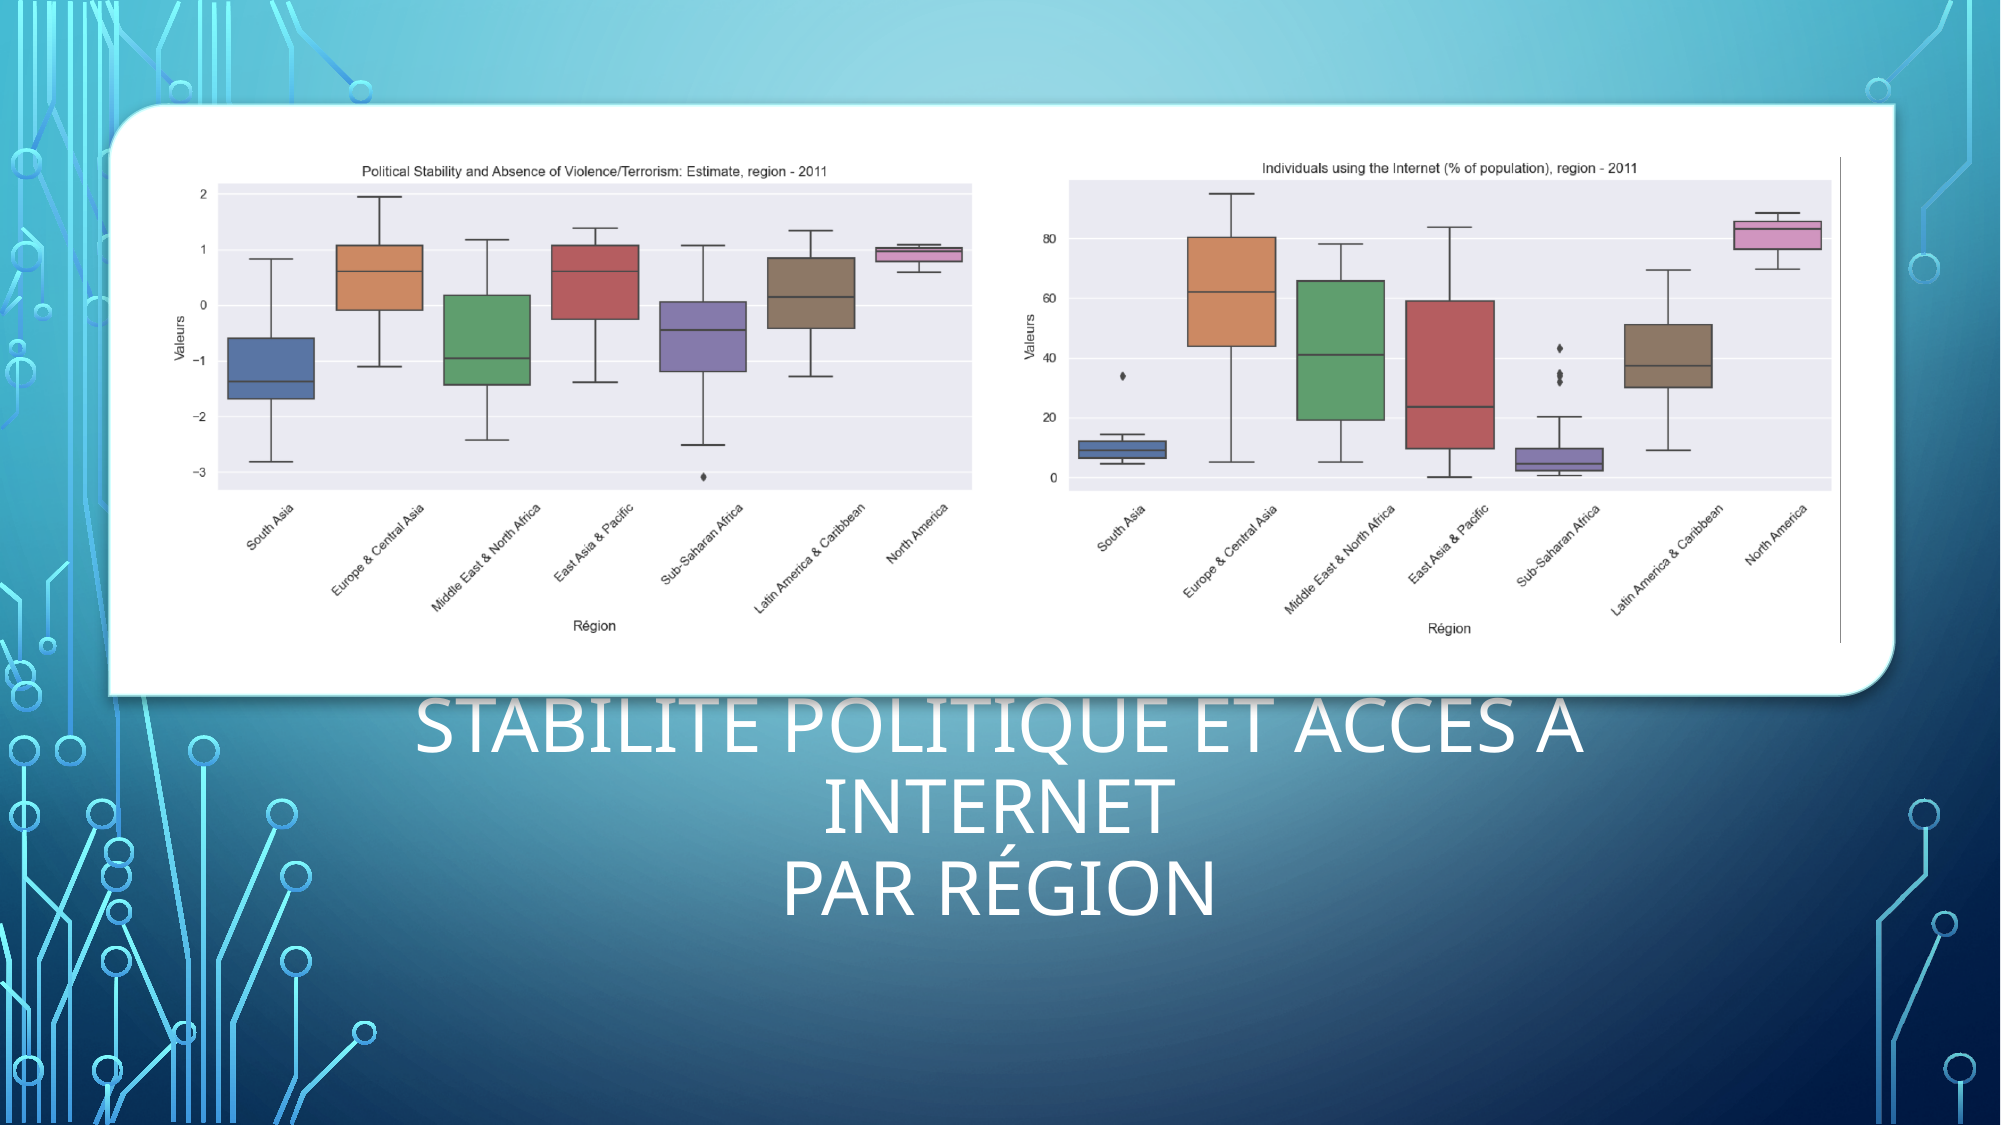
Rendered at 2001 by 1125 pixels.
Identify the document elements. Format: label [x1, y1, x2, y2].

picture [168, 0, 2000, 1125]
text_box [0, 0, 379, 1125]
